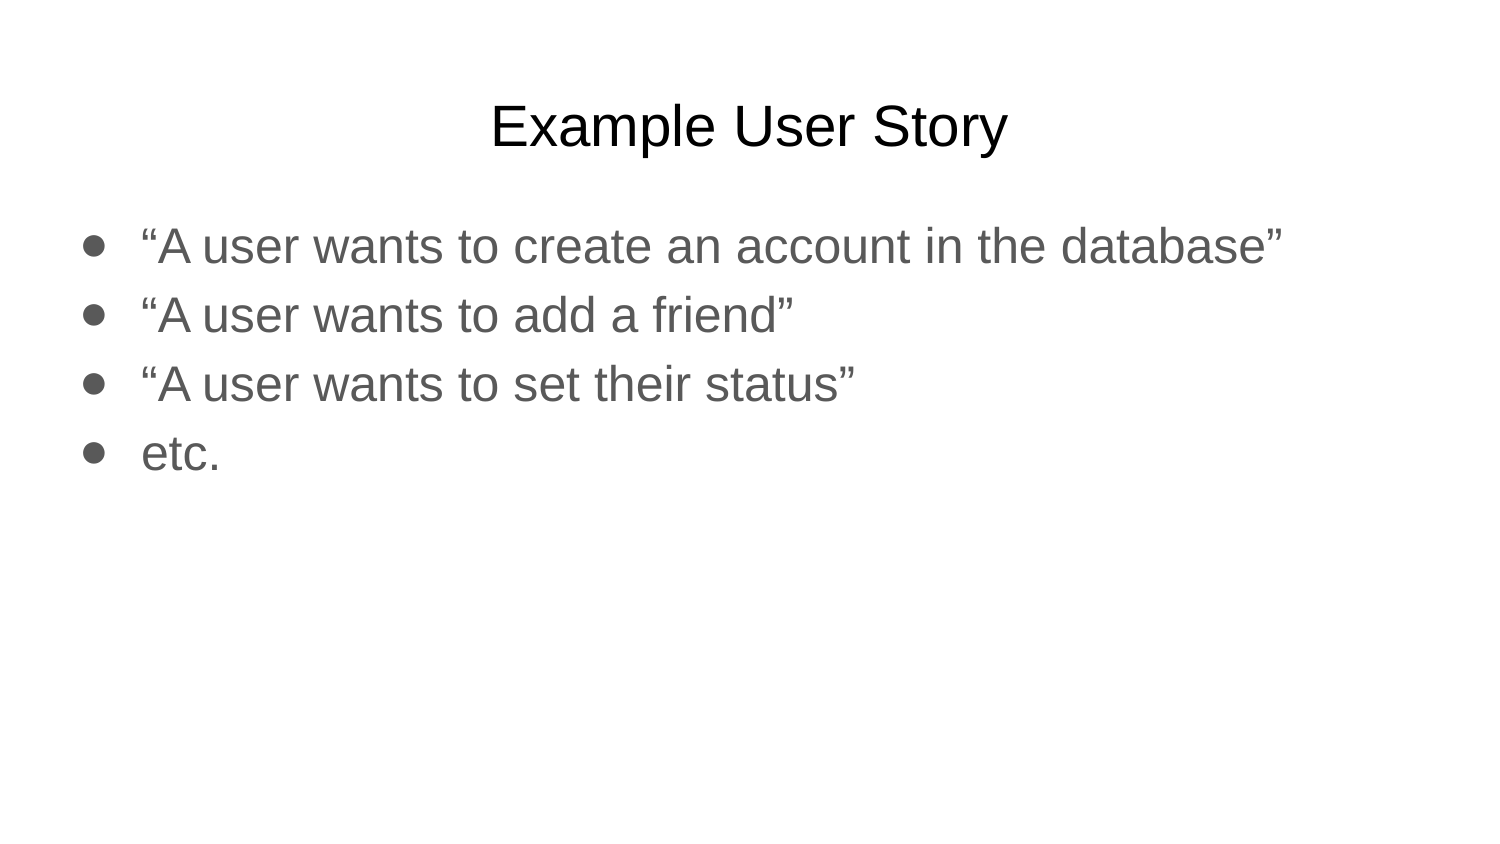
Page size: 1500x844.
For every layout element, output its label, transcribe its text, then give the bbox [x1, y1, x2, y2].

list “A user wants to create an account in the database” “A user wants to add a friend” “A user wants to set their status” etc. [51, 189, 1449, 750]
title Example User Story [51, 72, 1449, 167]
